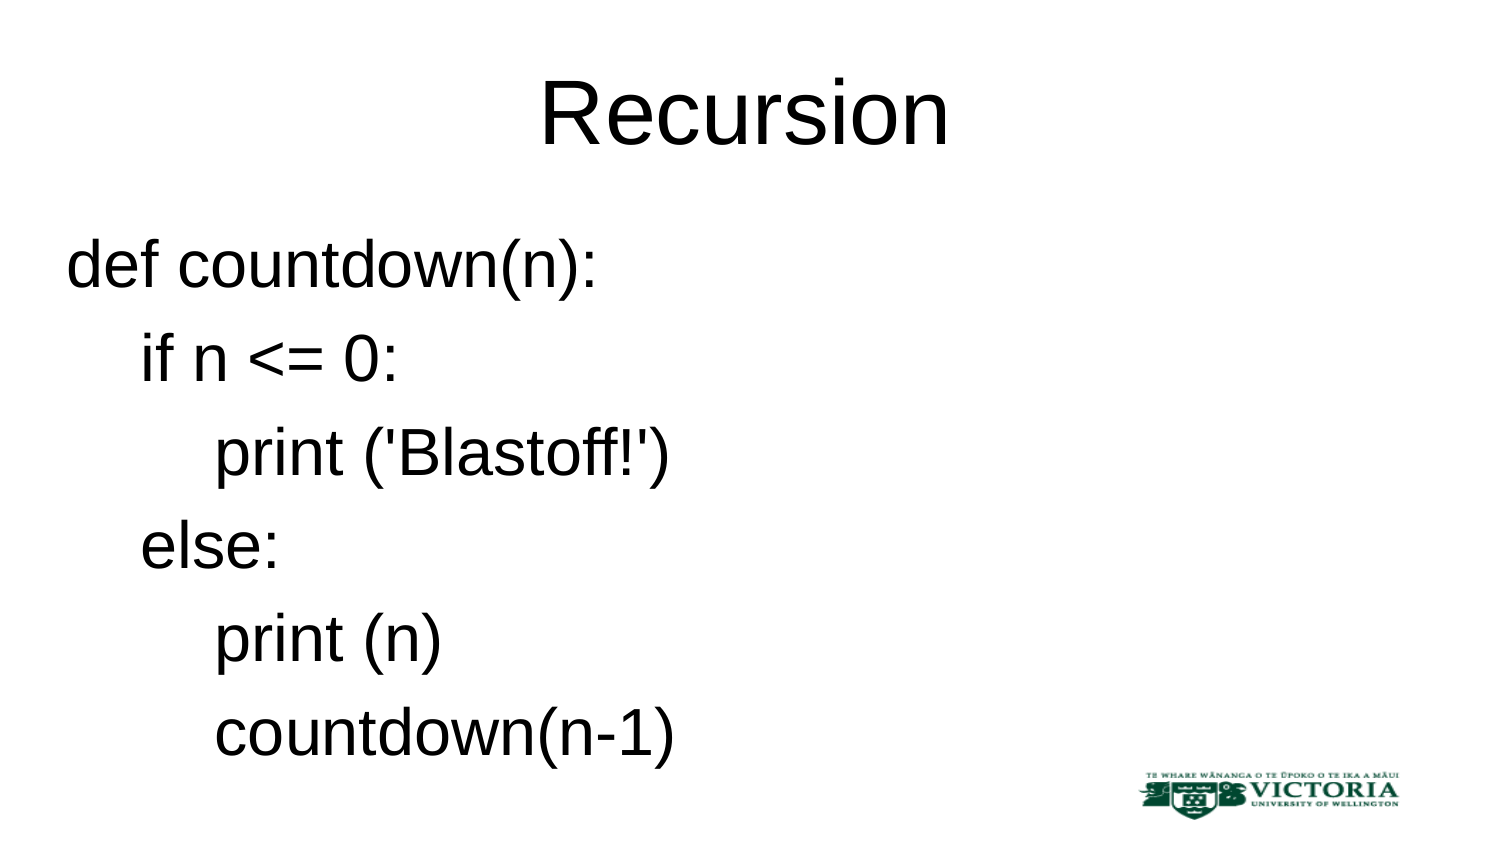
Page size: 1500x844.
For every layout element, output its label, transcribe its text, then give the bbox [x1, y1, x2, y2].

list def countdown(n): if n <= 0: print ('Blastoff!') else: print (n) countdown(n-1) [51, 220, 1341, 777]
title Recursion [61, 44, 1430, 185]
picture [1113, 753, 1425, 834]
